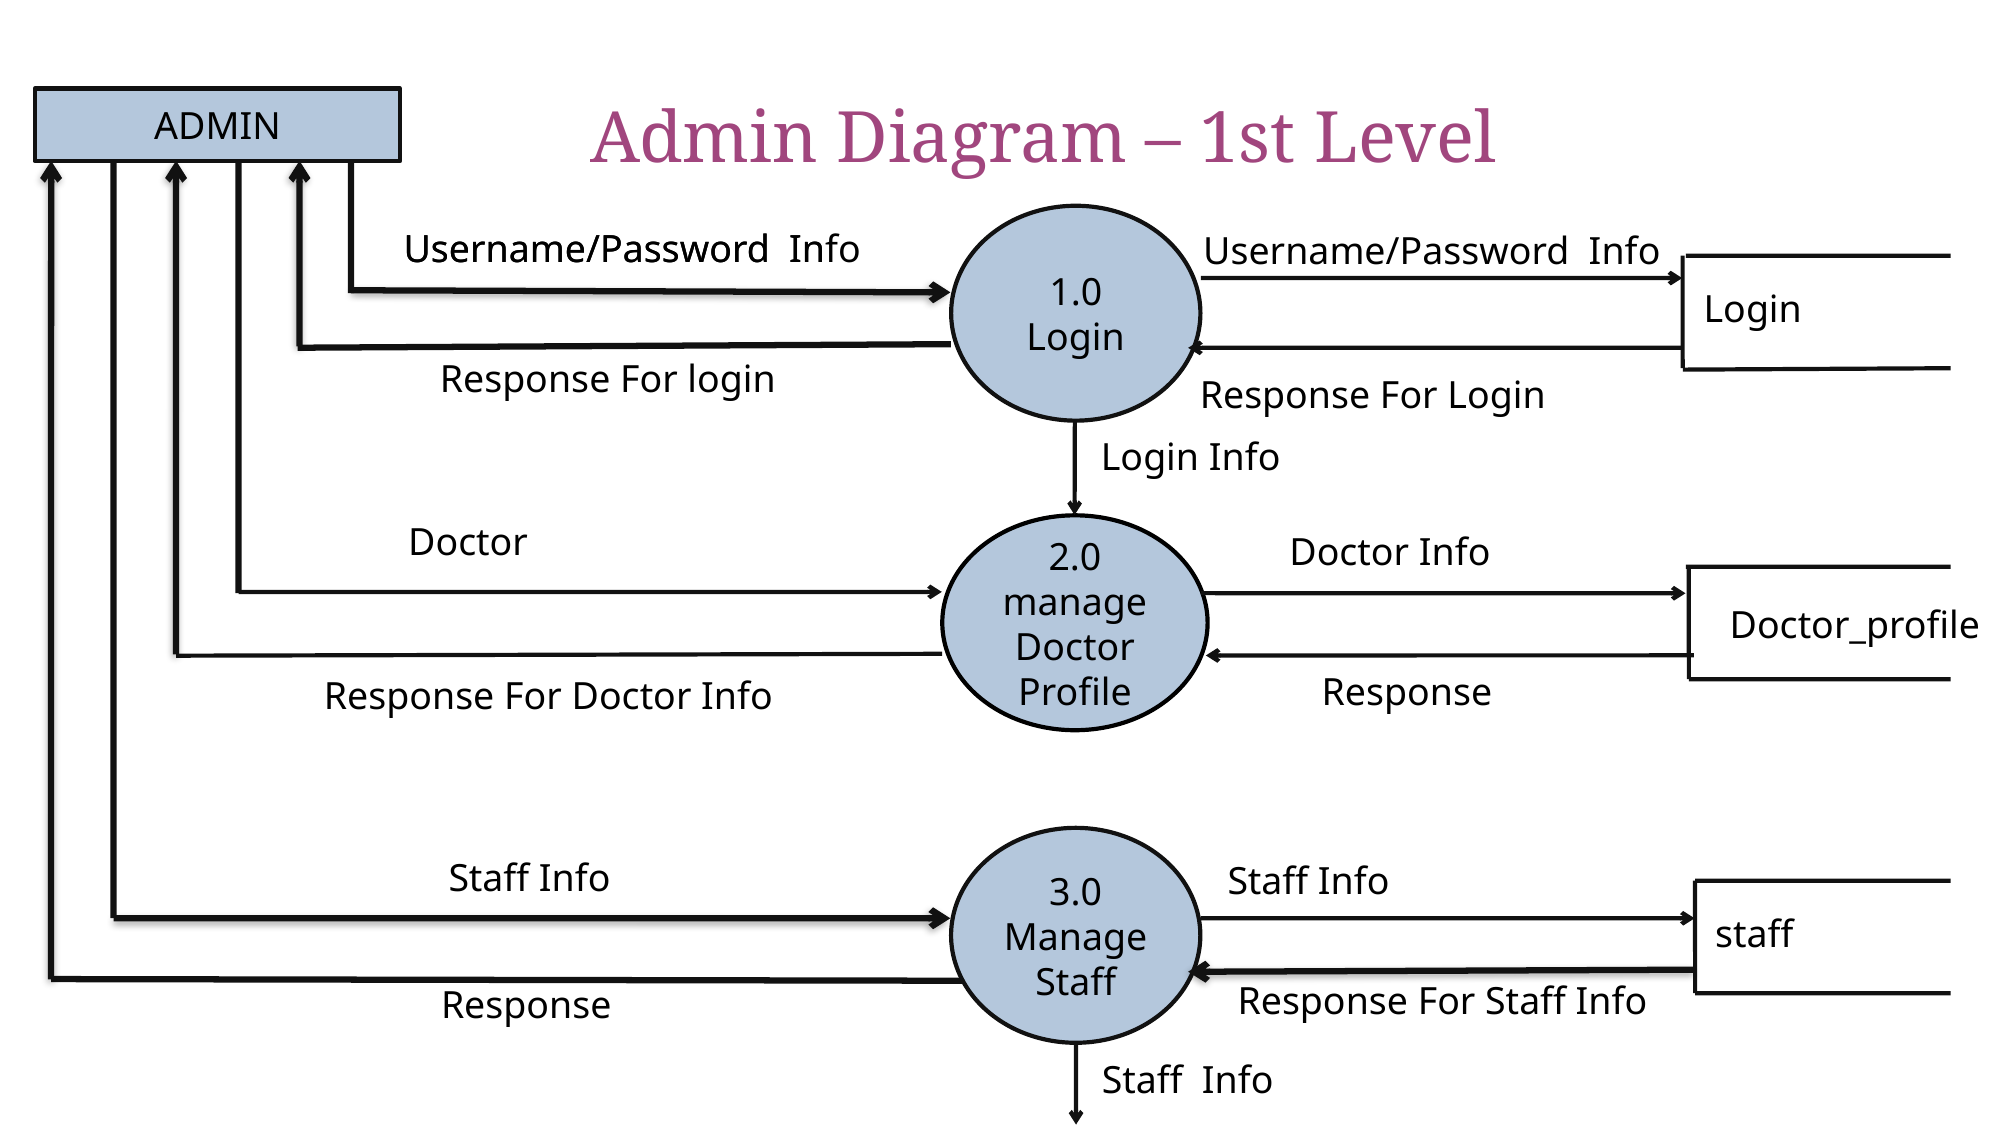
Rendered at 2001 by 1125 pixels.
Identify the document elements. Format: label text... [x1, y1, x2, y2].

text_box Login [1688, 277, 1968, 338]
text_box Doctor Info [1274, 520, 1506, 581]
text_box Response For login [425, 347, 845, 408]
text_box [352, 285, 951, 300]
text_box Response For Doctor Info [309, 664, 845, 725]
text_box [239, 584, 942, 600]
text_box Login Info [1086, 425, 1296, 486]
text_box [1200, 586, 1686, 601]
text_box Doctor_profile [1714, 593, 2000, 653]
text_box Response For Login [1185, 363, 1679, 424]
text_box Username/Password Info [388, 217, 974, 278]
text_box Doctor [383, 510, 743, 571]
text_box Staff Info [1212, 849, 1698, 910]
text_box [1067, 421, 1082, 515]
text_box [1068, 1043, 1084, 1125]
text_box [1205, 648, 1688, 663]
text_box 2.0 manage Doctor Profile [942, 515, 1208, 731]
text_box 1.0 Login [951, 205, 1201, 421]
text_box Response For Staff Info [1222, 969, 1663, 1030]
text_box Response [426, 973, 730, 1034]
text_box [168, 162, 184, 655]
text_box [1200, 911, 1695, 926]
text_box Staff Info [433, 846, 626, 907]
text_box [292, 162, 307, 347]
text_box ADMIN [34, 88, 401, 162]
text_box [1188, 964, 1222, 979]
text_box staff [1700, 902, 1949, 963]
text_box Response [1306, 660, 1565, 721]
text_box [1188, 340, 1682, 356]
text_box 3.0 Manage Staff [951, 827, 1201, 1043]
text_box Username/Password Info [1188, 220, 1688, 280]
text_box [43, 162, 59, 980]
text_box Staff Info [1087, 1048, 1348, 1109]
text_box Admin Diagram – 1st Level [576, 84, 1712, 181]
